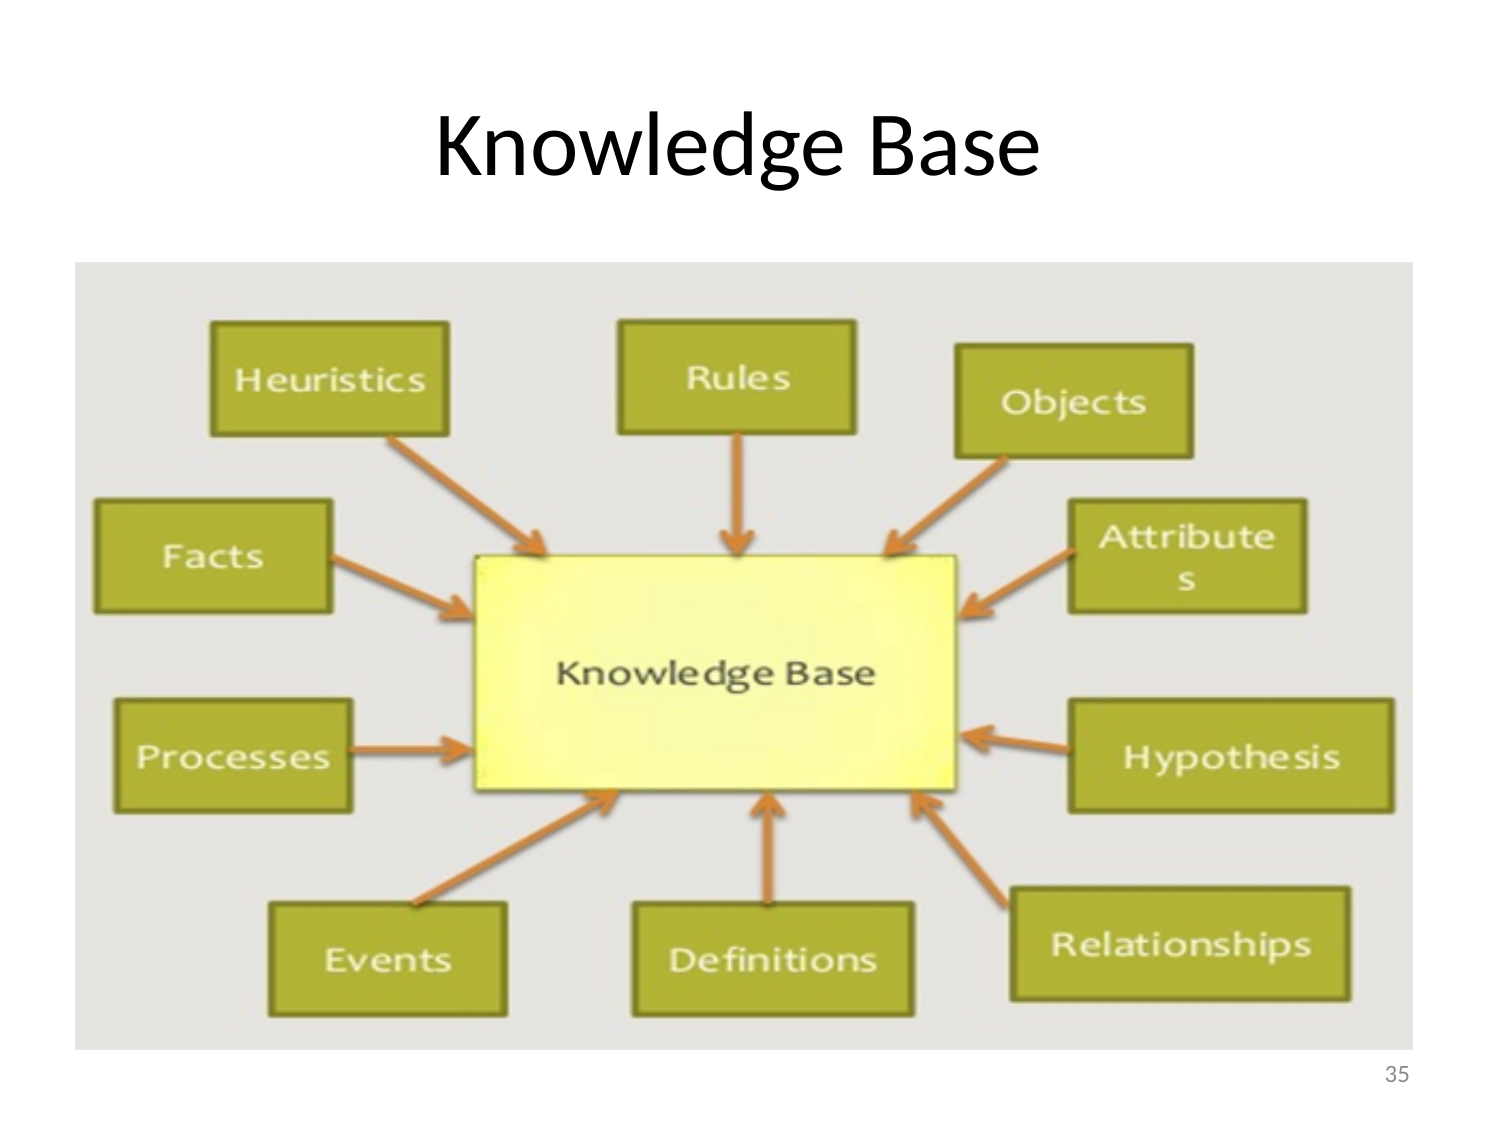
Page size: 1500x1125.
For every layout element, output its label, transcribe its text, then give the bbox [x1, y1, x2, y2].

slide_number 35 [1074, 1042, 1425, 1103]
picture [74, 262, 1413, 1051]
title Knowledge Base [75, 45, 1425, 233]
